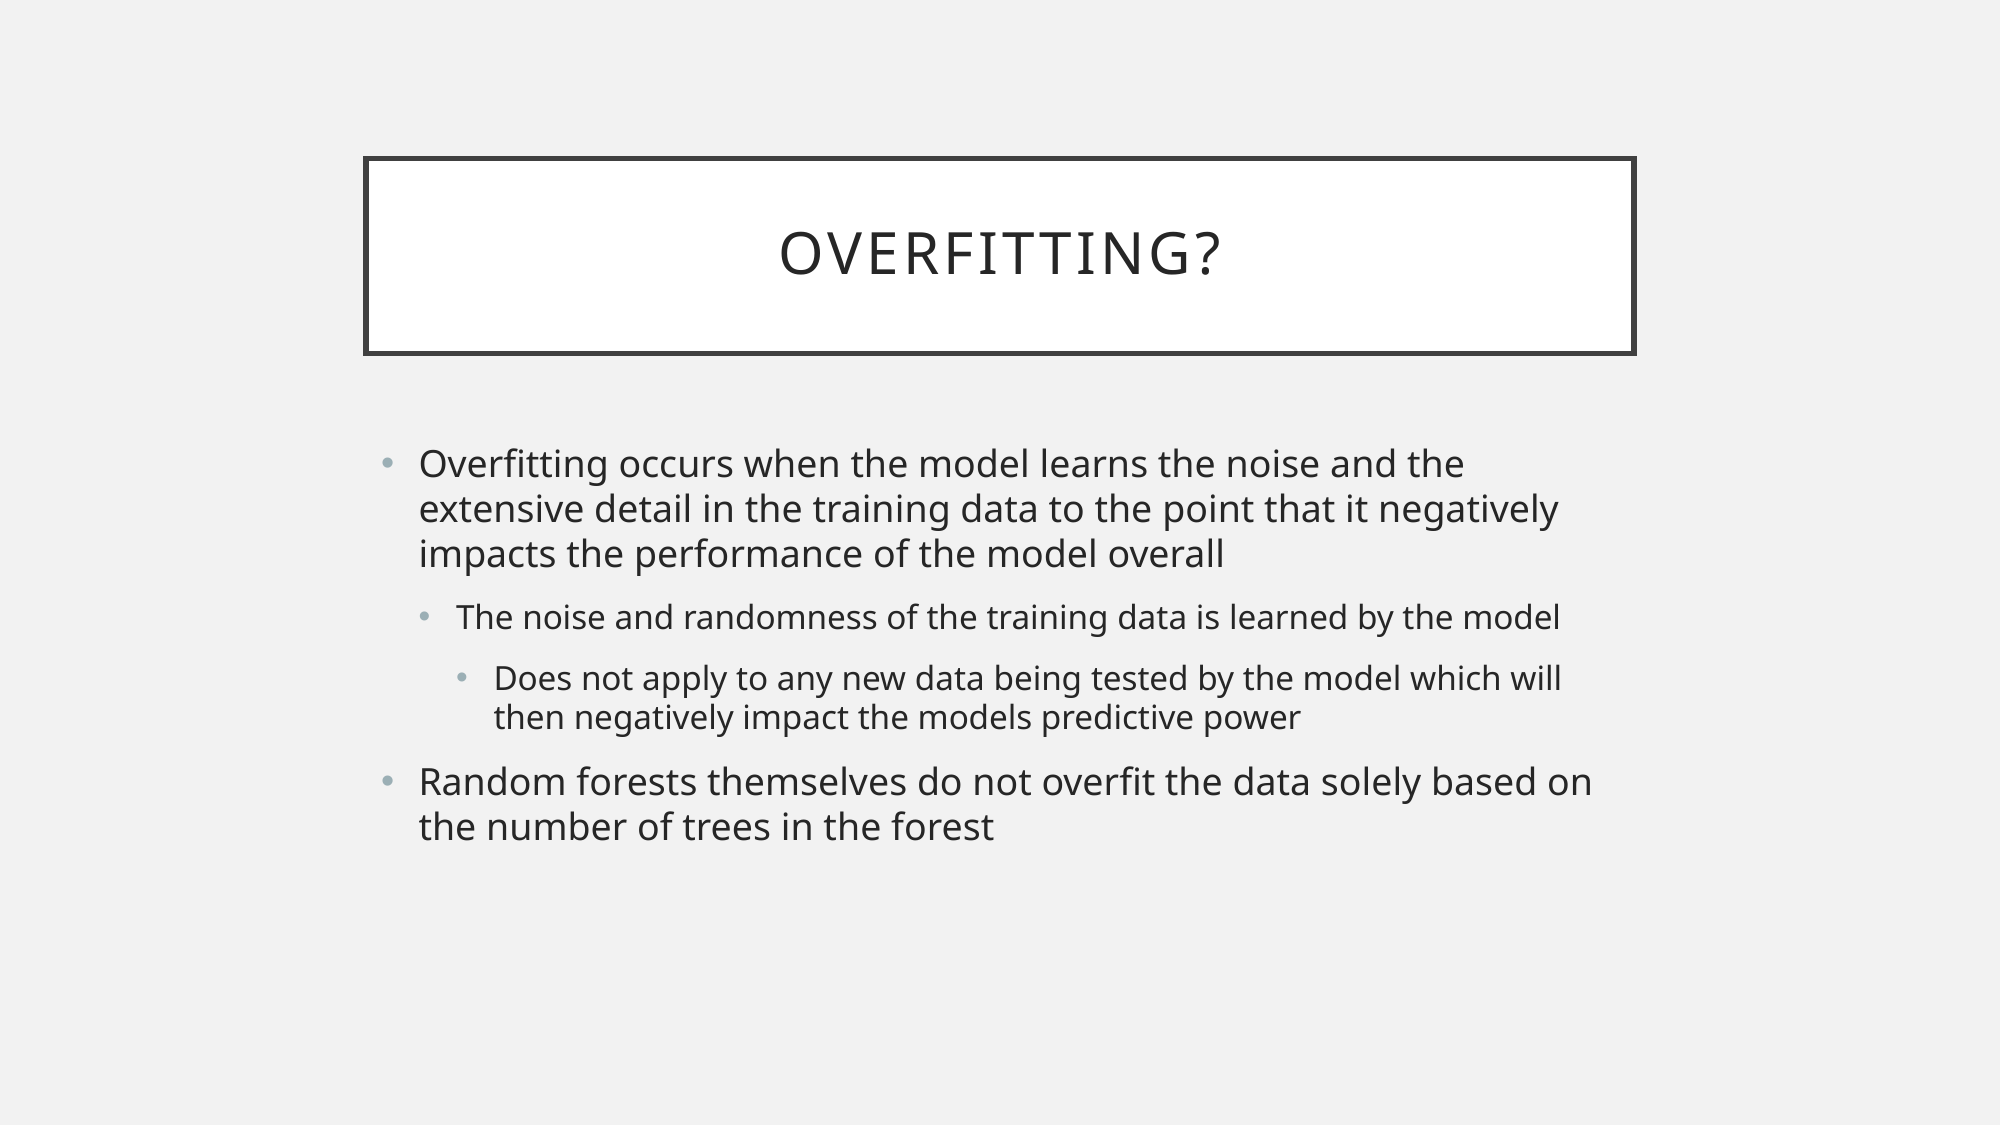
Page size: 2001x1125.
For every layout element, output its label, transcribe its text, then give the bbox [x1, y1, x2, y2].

title Overfitting? [363, 156, 1637, 356]
list Overfitting occurs when the model learns the noise and the extensive detail in the training data to the point that it negatively impacts the performance of the model overall The noise and randomness of the training data is learned by the model Does not apply to any new data being tested by the model which will then negatively impact the models predictive power Random forests themselves do not overfit the data solely based on the number of trees in the forest [366, 432, 1634, 942]
